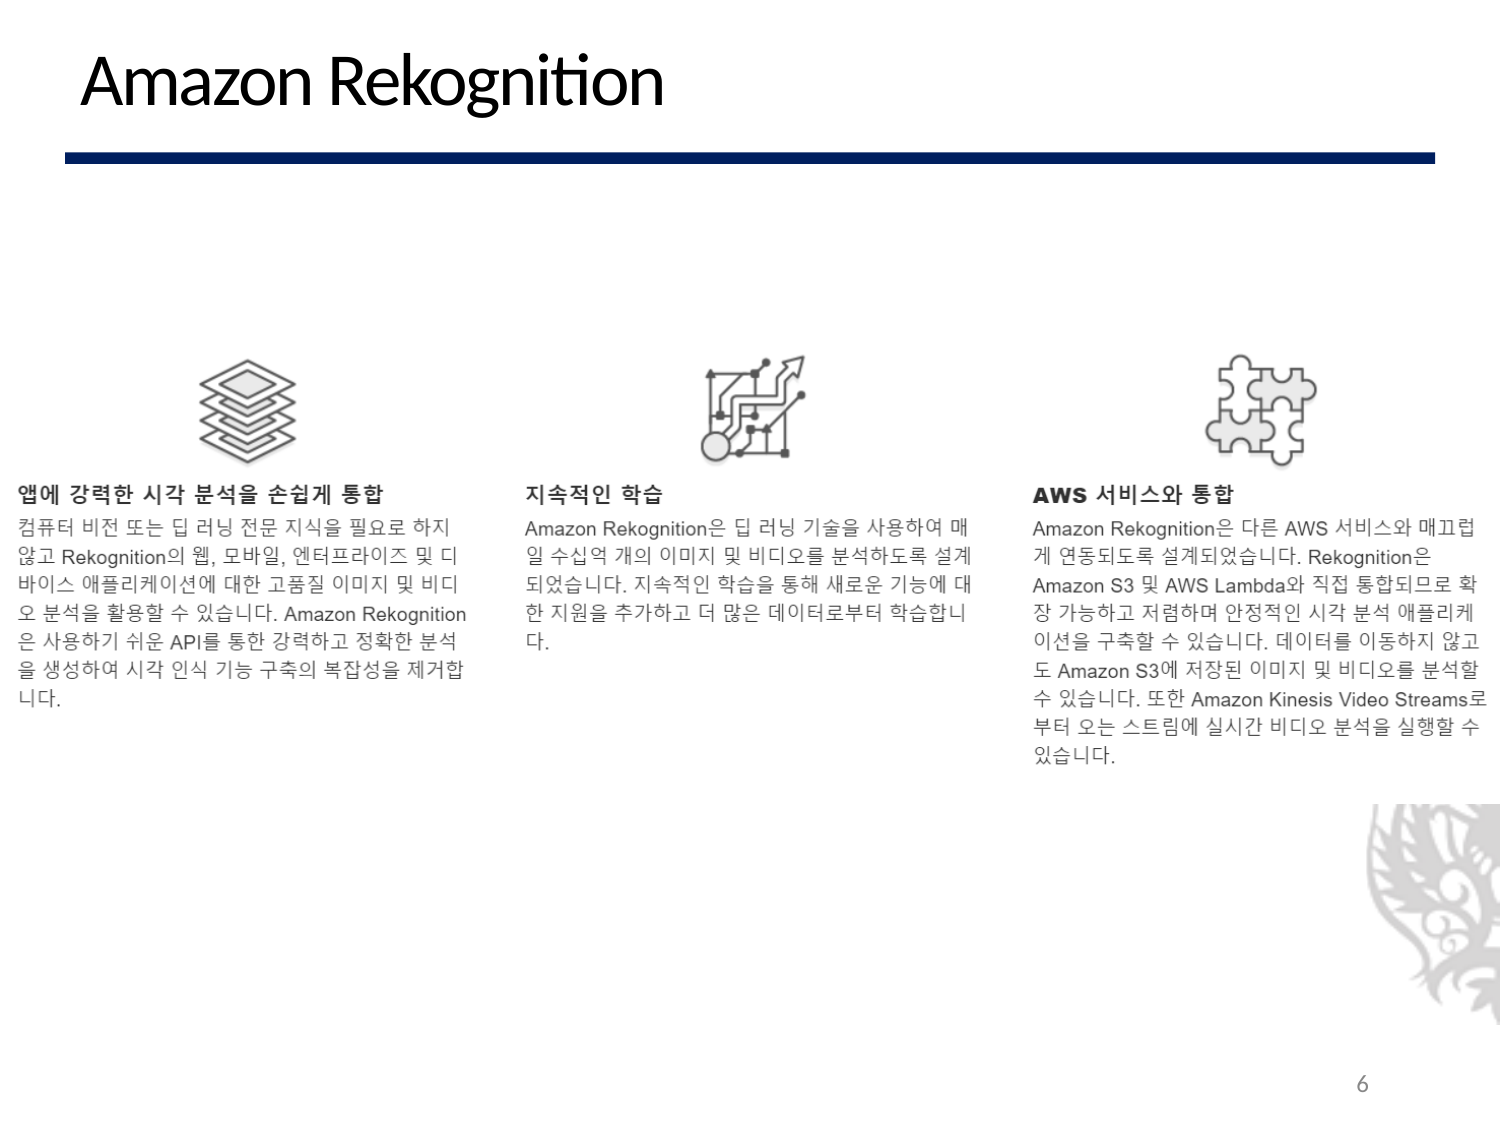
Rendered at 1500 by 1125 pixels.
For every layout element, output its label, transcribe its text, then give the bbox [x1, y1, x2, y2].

slide_number 6 [1350, 1071, 1389, 1125]
text_box Amazon Rekognition [77, 28, 1088, 121]
picture [0, 321, 1500, 1025]
